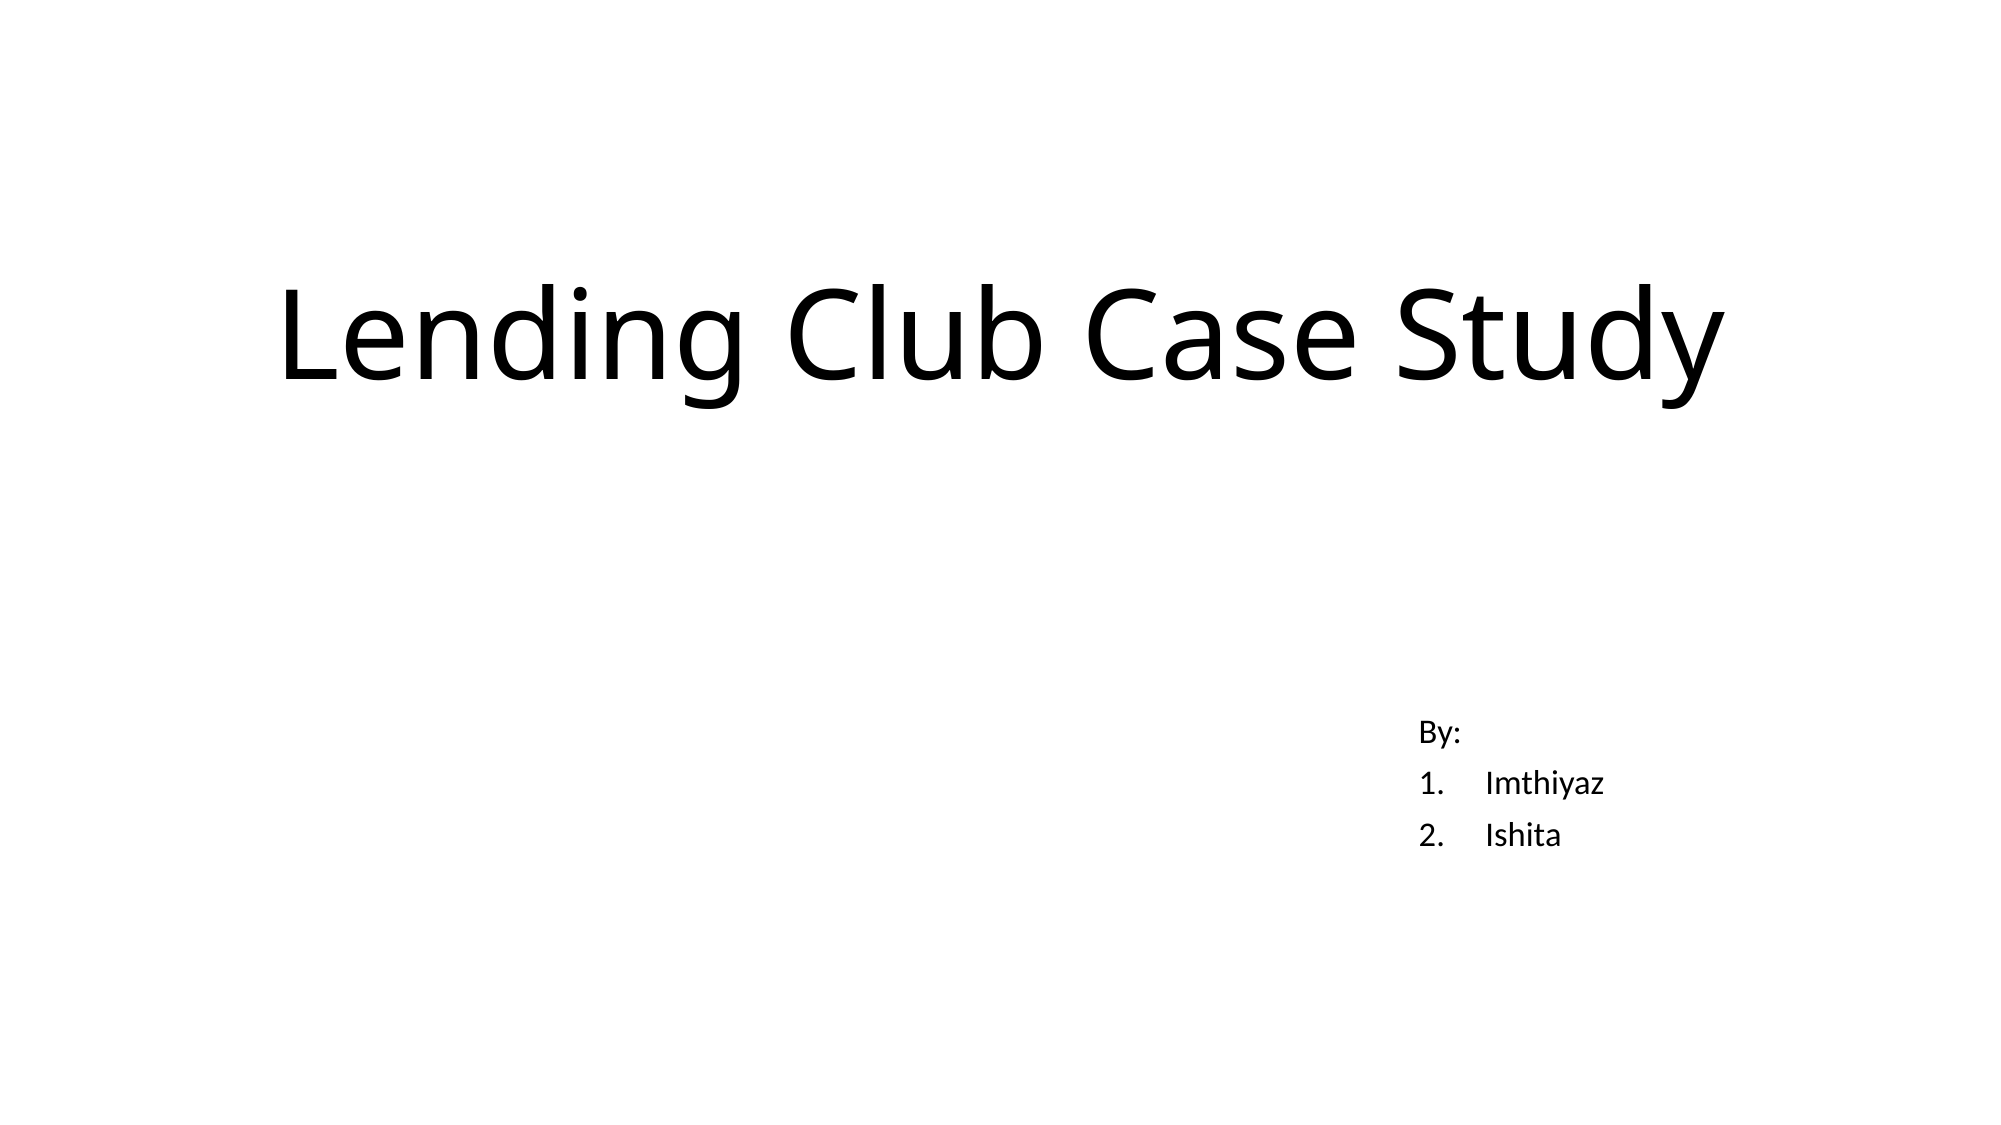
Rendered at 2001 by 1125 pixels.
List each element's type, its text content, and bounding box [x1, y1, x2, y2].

subtitle By: Imthiyaz Ishita [1403, 705, 1750, 863]
title Lending Club Case Study [249, 184, 1750, 415]
